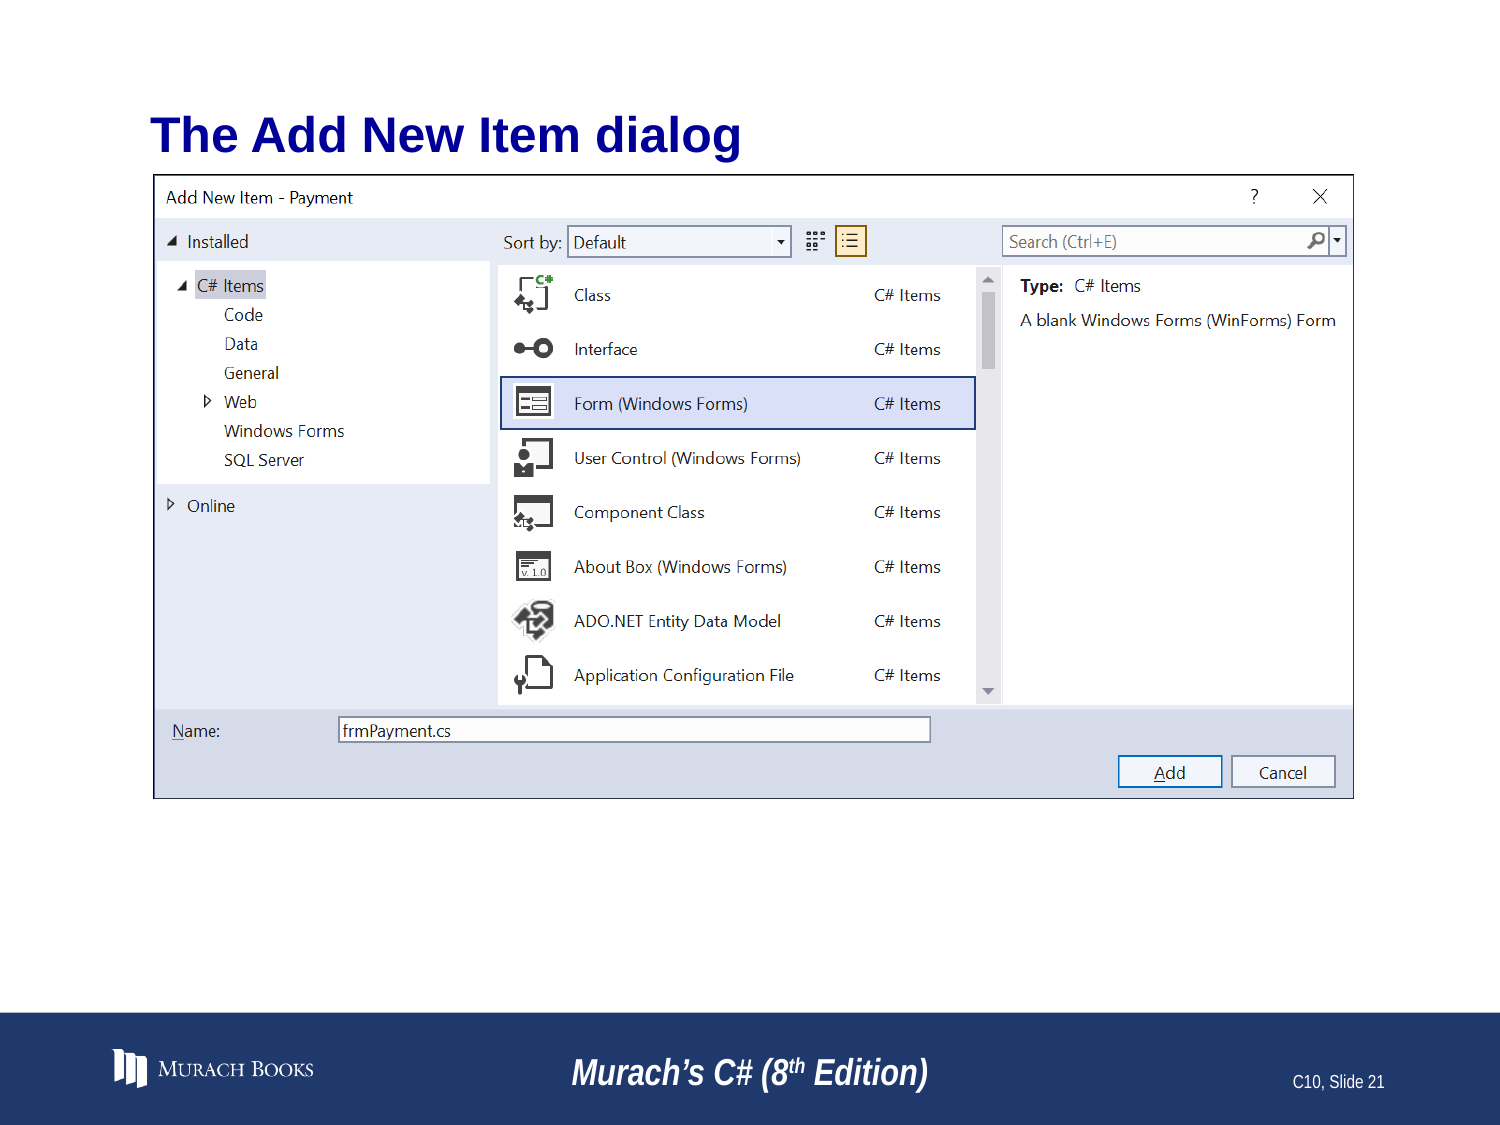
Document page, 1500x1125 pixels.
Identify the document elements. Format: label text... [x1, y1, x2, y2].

footer [12, 1025, 450, 1100]
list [153, 174, 1354, 799]
title The Add New Item dialog [150, 102, 1350, 164]
slide_number C10, Slide 21 [1087, 1025, 1400, 1100]
slide_number Murach’s C# (8th Edition) [450, 1025, 1050, 1100]
